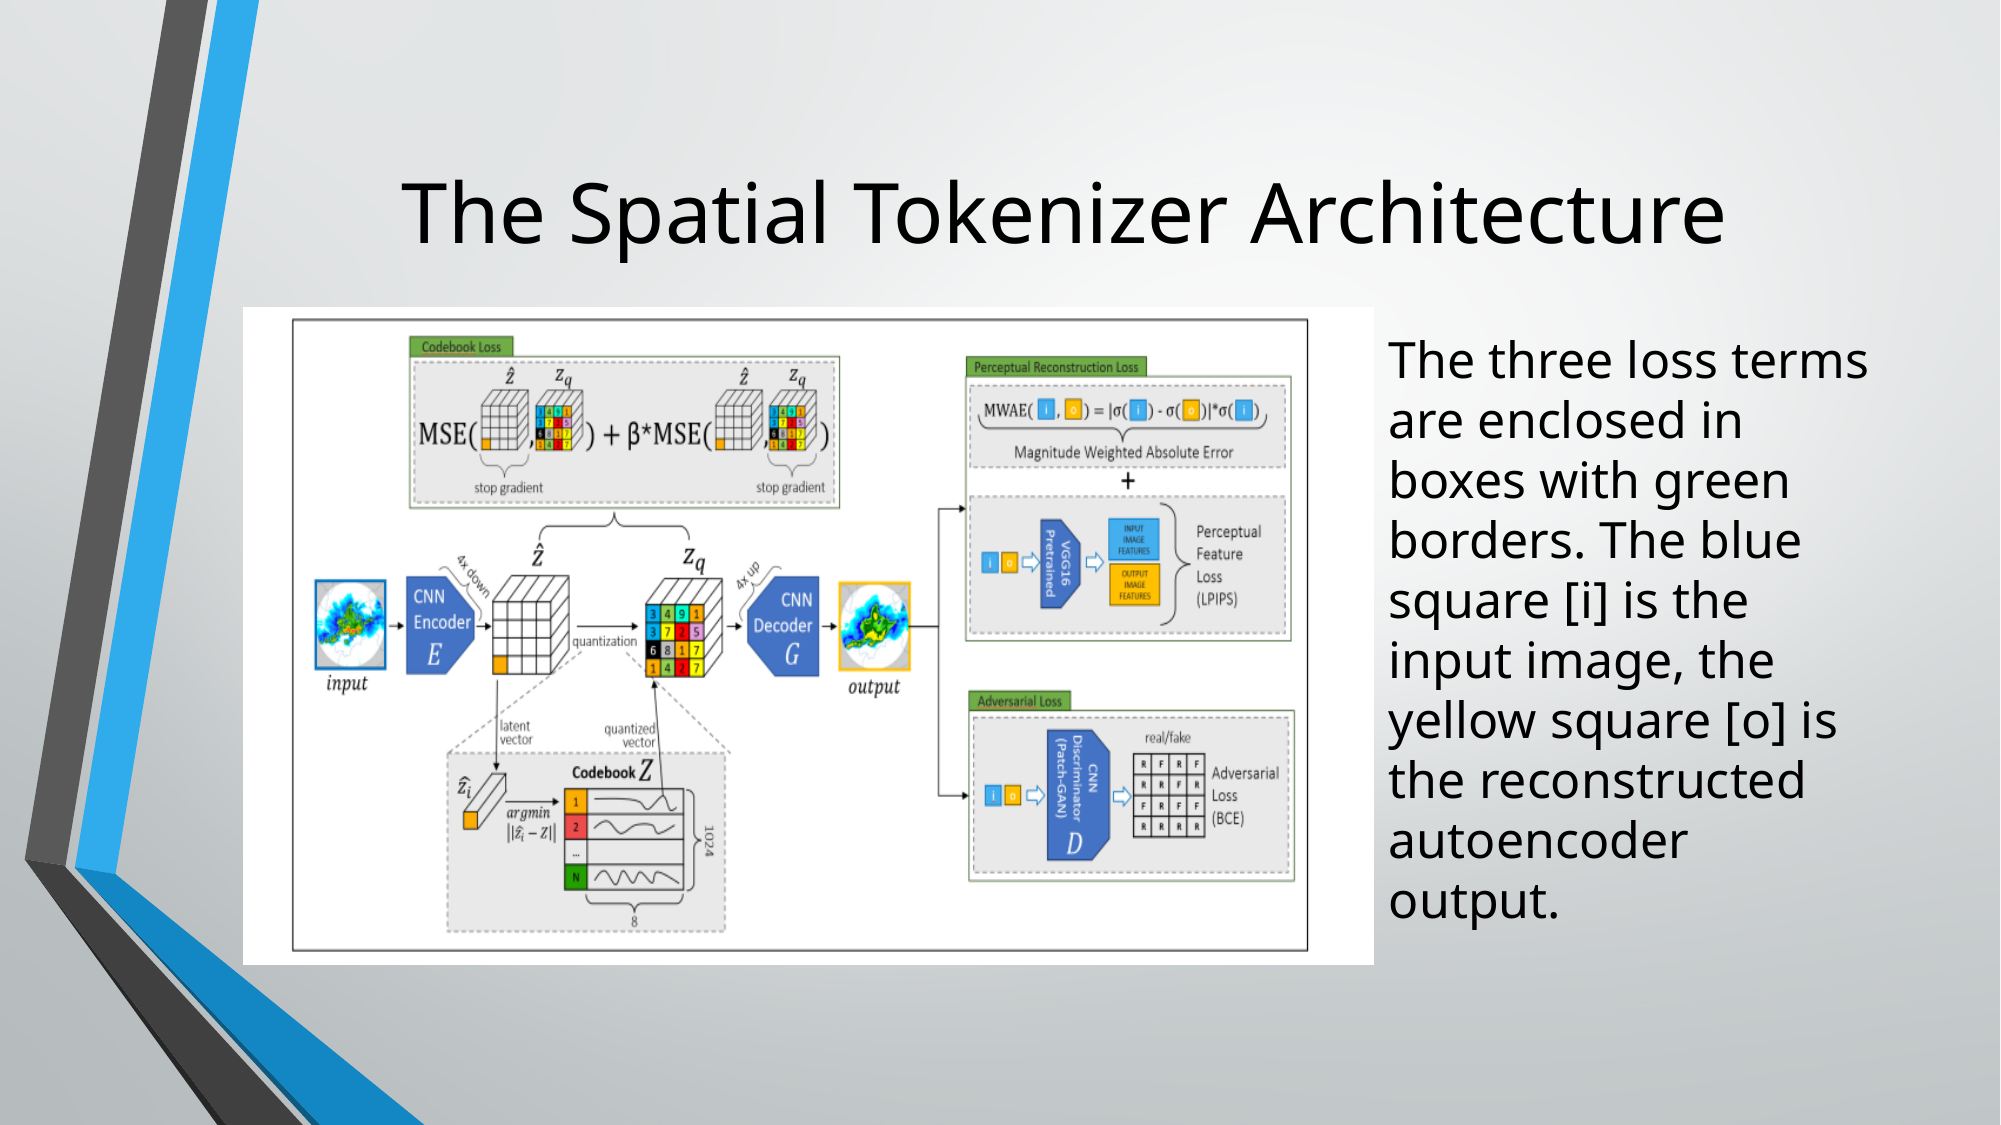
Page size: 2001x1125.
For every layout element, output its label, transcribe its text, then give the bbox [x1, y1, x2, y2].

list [243, 307, 1375, 965]
list The three loss terms are enclosed in boxes with green borders. The blue square [i] is the input image, the yellow square [o] is the reconstructed autoencoder output. [1375, 308, 1887, 950]
title The Spatial Tokenizer Architecture [243, 112, 1887, 308]
